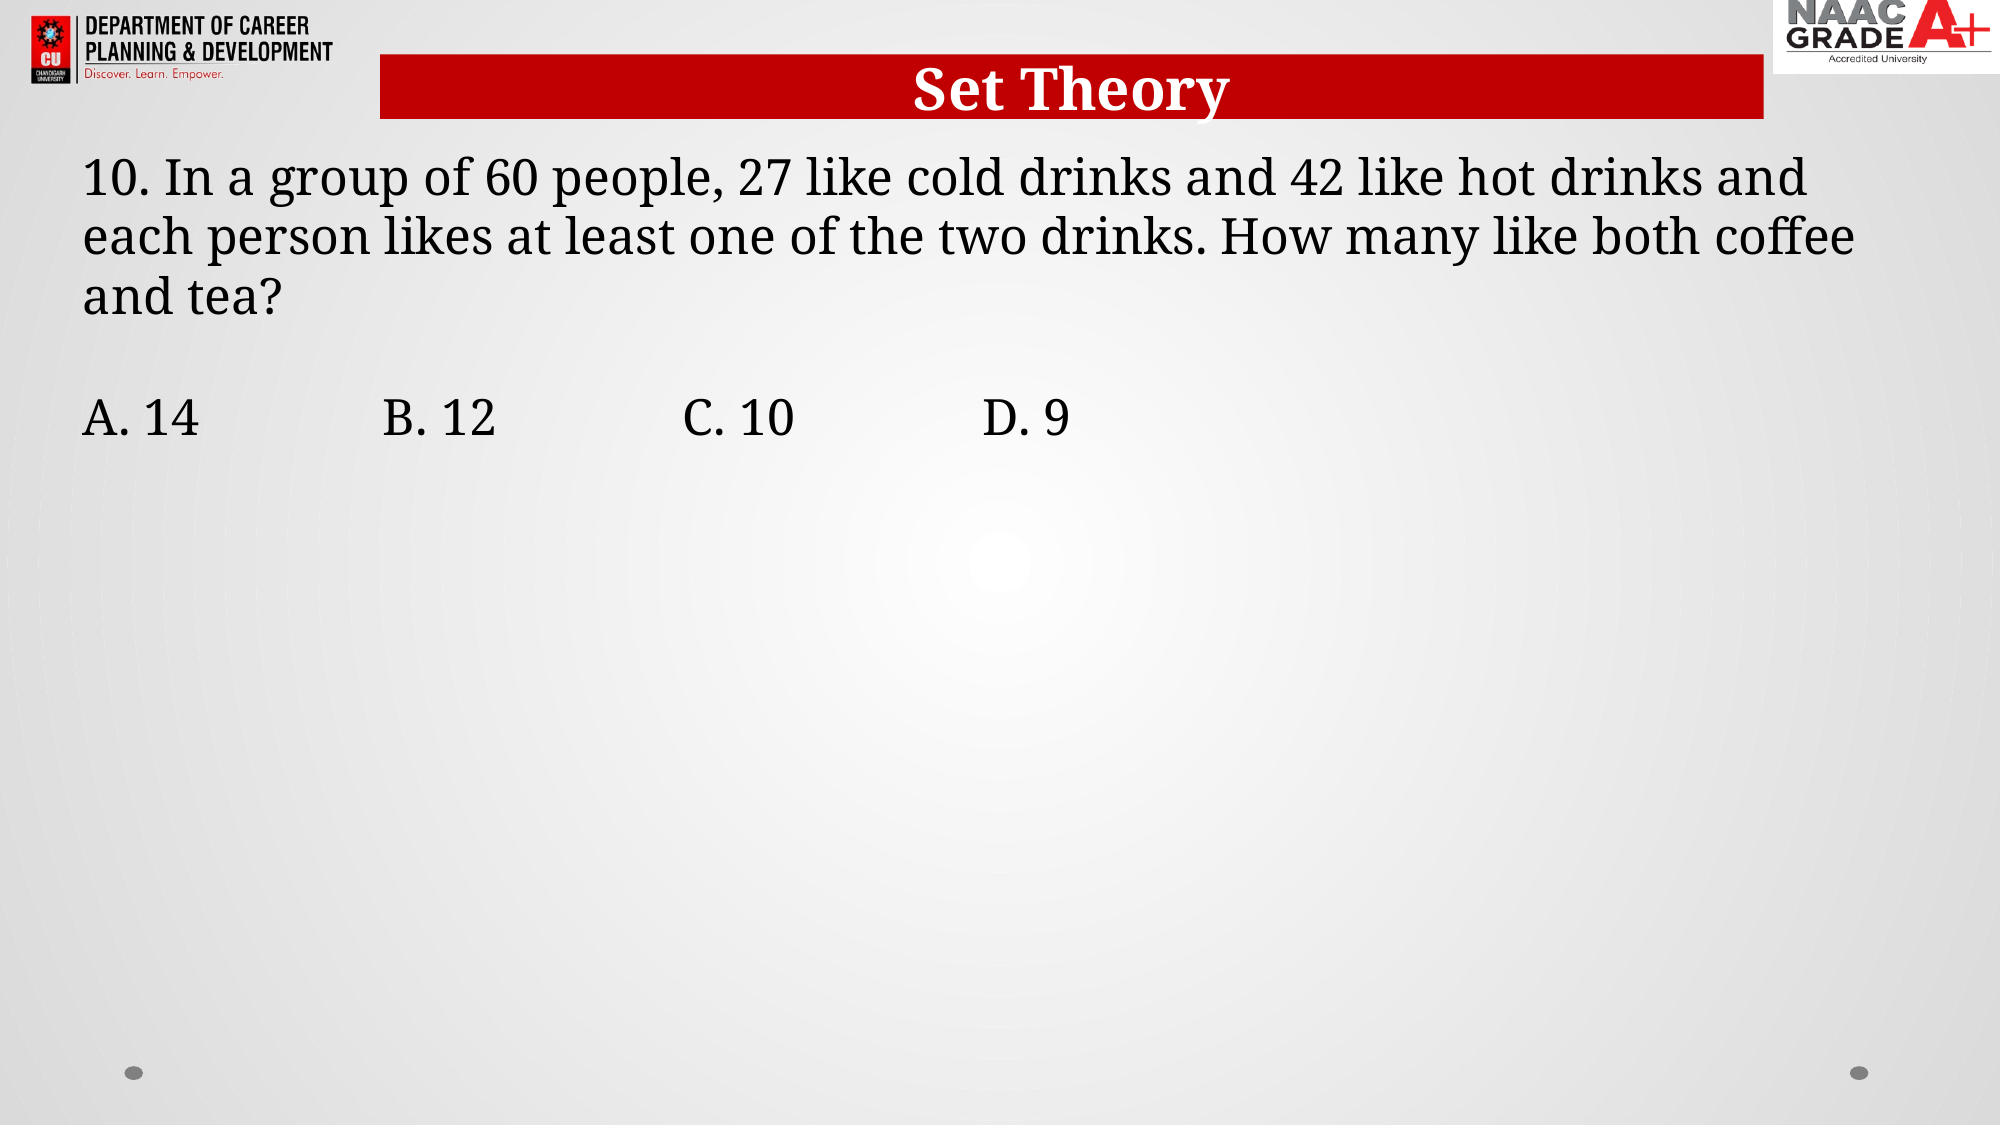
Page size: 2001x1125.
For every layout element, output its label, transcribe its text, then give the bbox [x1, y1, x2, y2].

text_box Set Theory [378, 52, 1766, 121]
picture [1772, 0, 2000, 74]
picture [23, 0, 349, 100]
text_box 10. In a group of 60 people, 27 like cold drinks and 42 like hot drinks and each person likes at least one of the two drinks. How many like both coffee and tea? A. 14 B. 12 C. 10 D. 9 [68, 137, 1887, 453]
